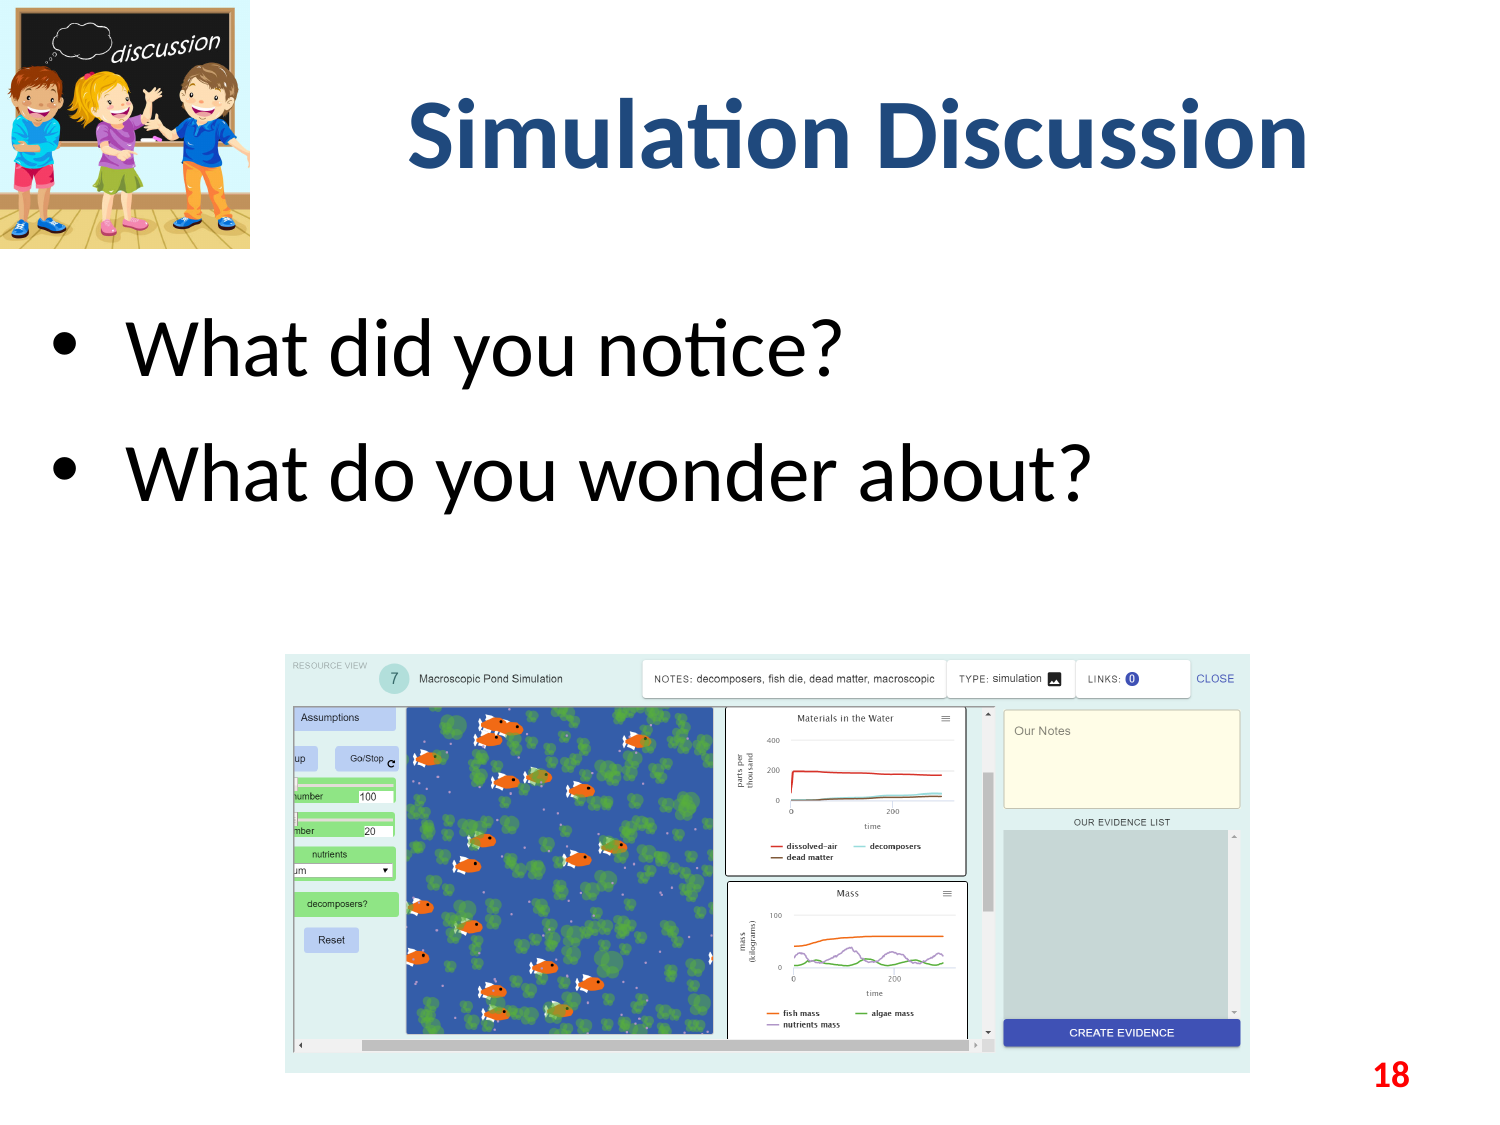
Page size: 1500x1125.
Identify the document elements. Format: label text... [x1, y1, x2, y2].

text_box Simulation Discussion [393, 60, 1327, 196]
text_box What did you notice? What do you wonder about? [35, 285, 1425, 641]
slide_number 18 [1074, 1042, 1425, 1103]
picture [0, 0, 250, 250]
picture [284, 654, 1251, 1073]
